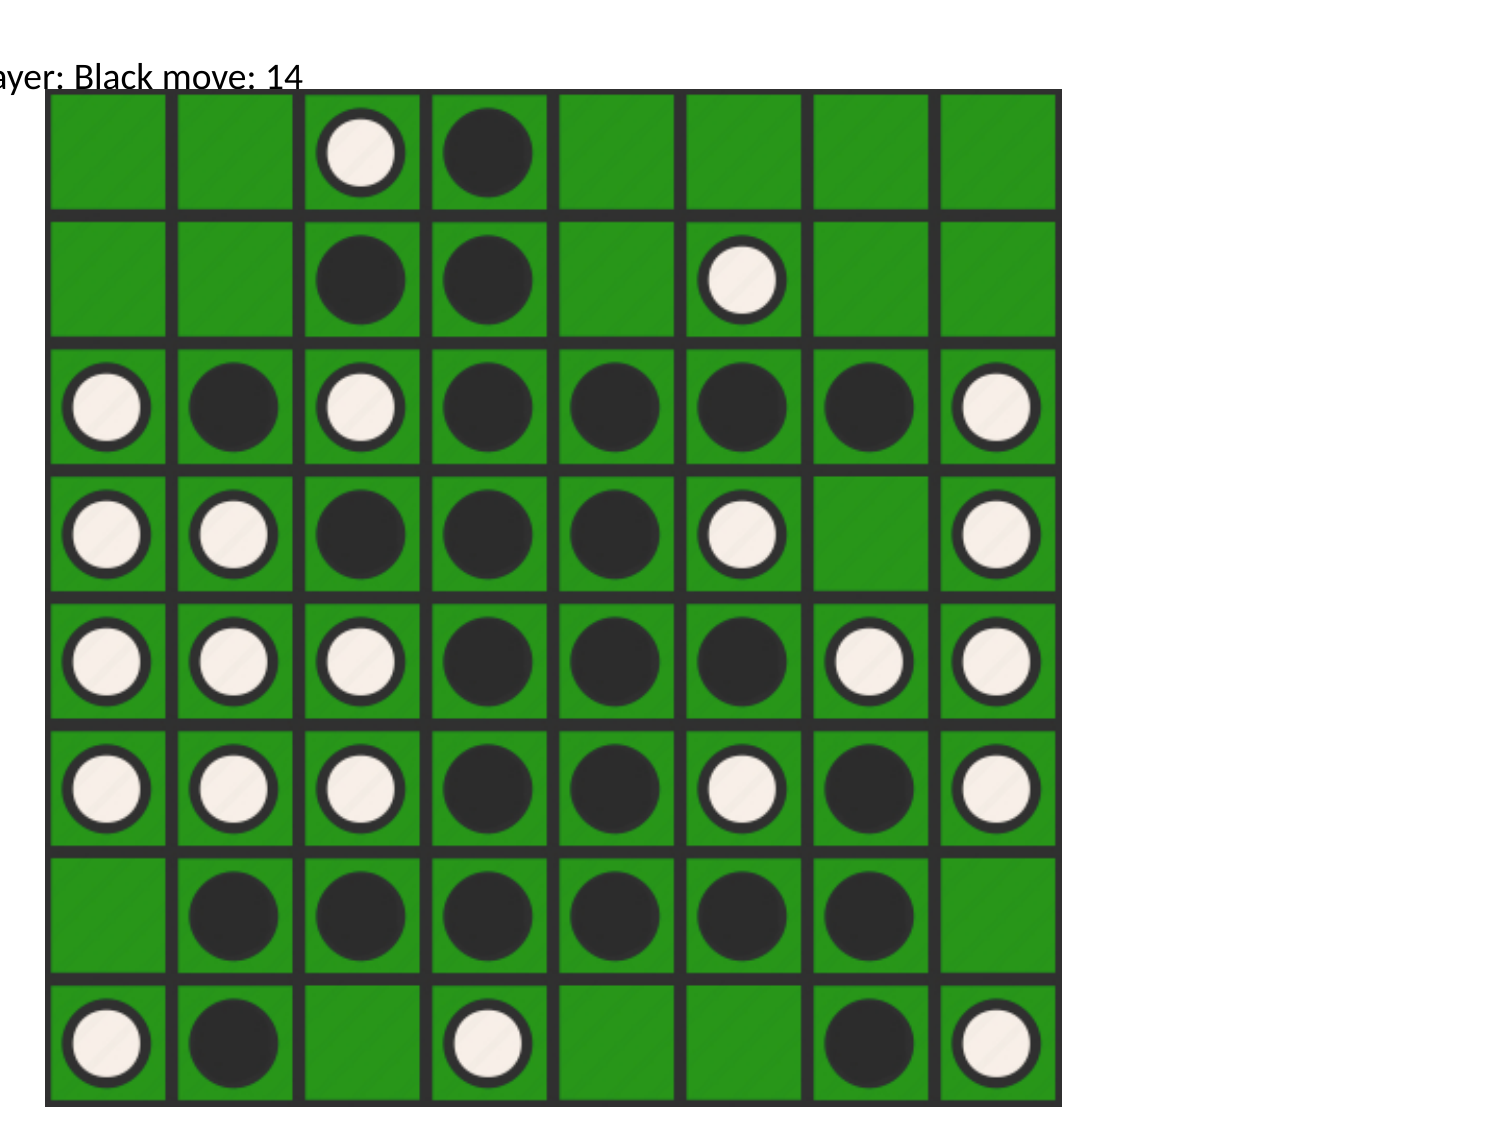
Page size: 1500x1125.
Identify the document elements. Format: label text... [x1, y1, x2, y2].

text_box turn: 43 player: Black move: 14 [0, 44, 319, 105]
picture [44, 89, 1062, 1107]
